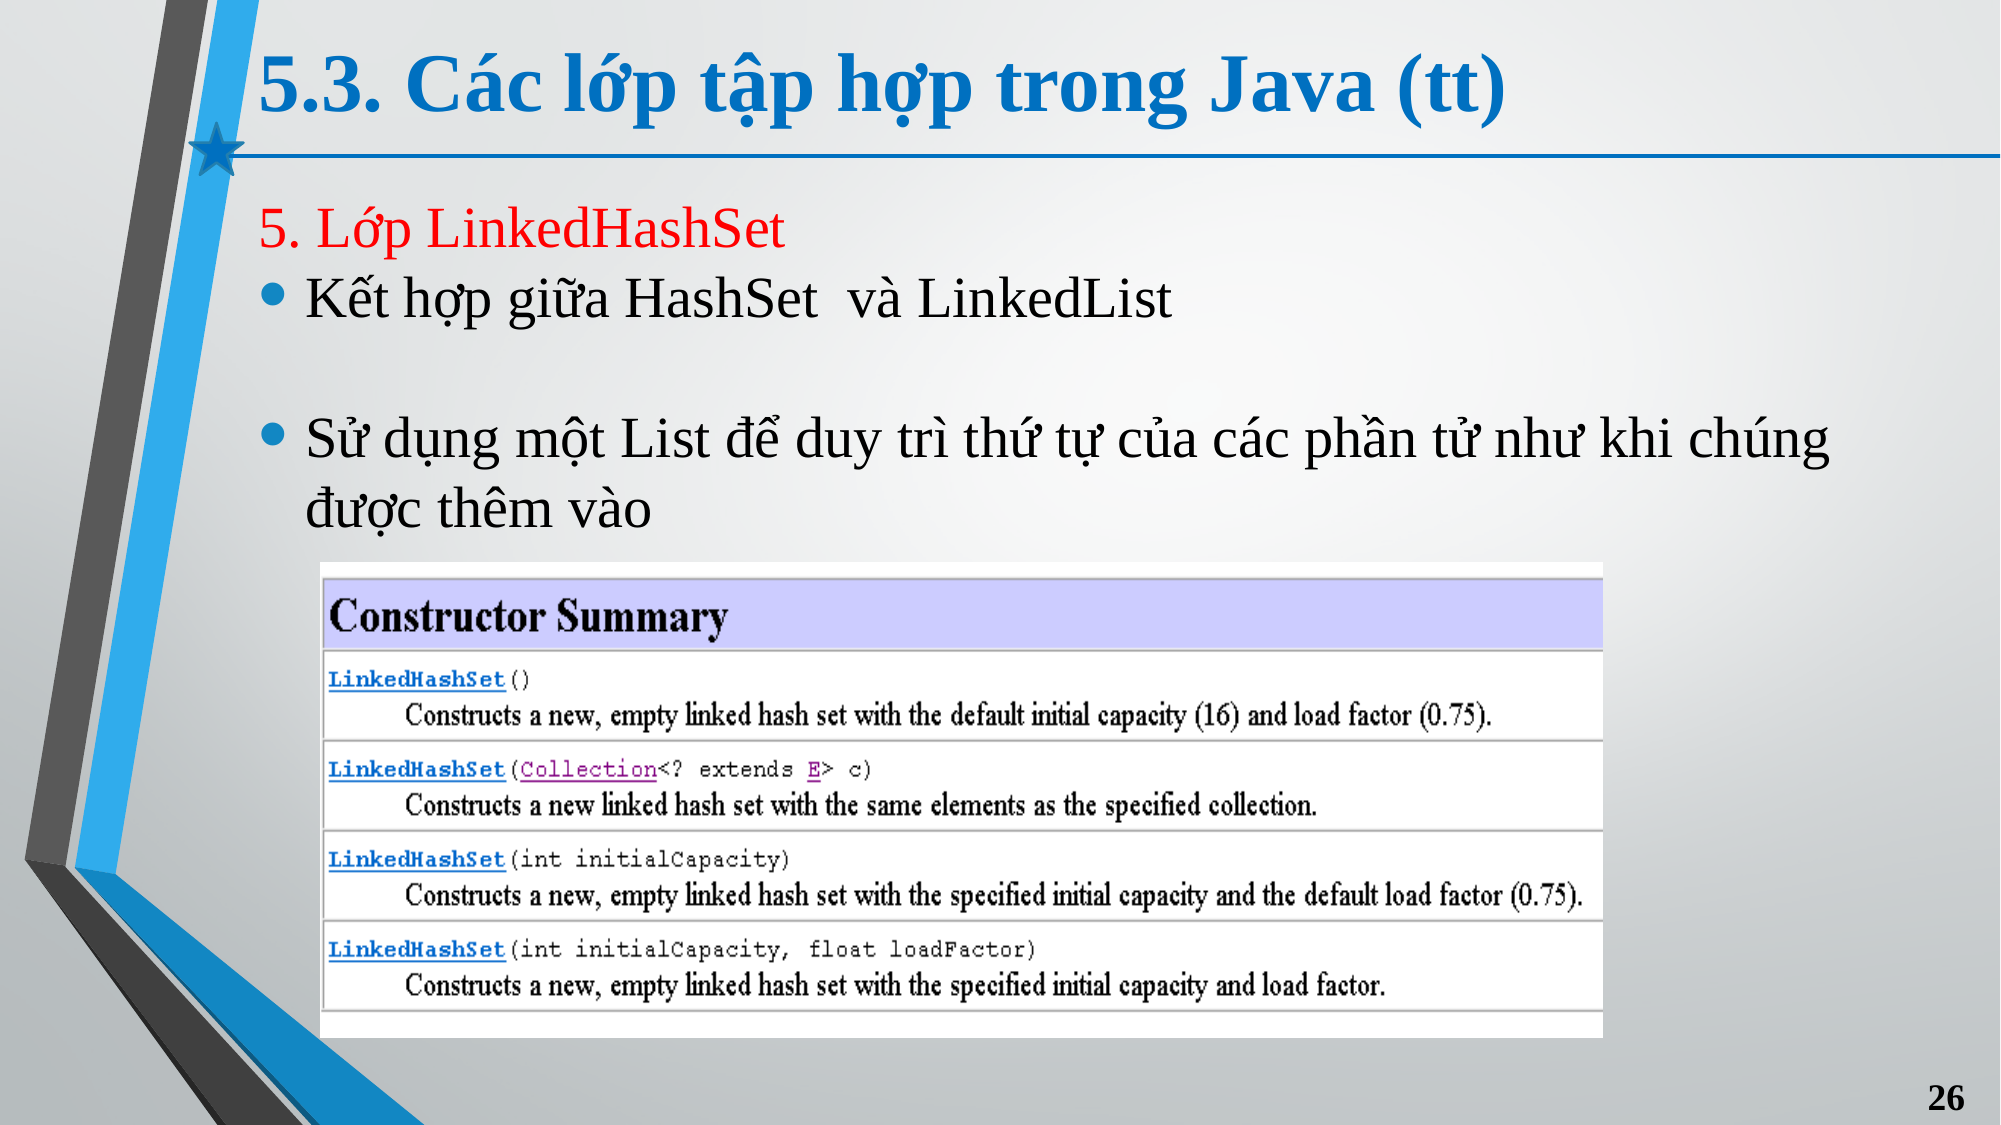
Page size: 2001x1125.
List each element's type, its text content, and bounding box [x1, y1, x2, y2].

list 5. Lớp LinkedHashSet Kết hợp giữa HashSet và LinkedList Sử dụng một List để duy trì thứ tự của các phần tử như khi chúng được thêm vào [243, 181, 1978, 1066]
title 5.3. Các lớp tập hợp trong Java (tt) [243, 0, 1978, 157]
picture [319, 562, 1603, 1039]
slide_number 26 [1870, 1065, 1980, 1125]
